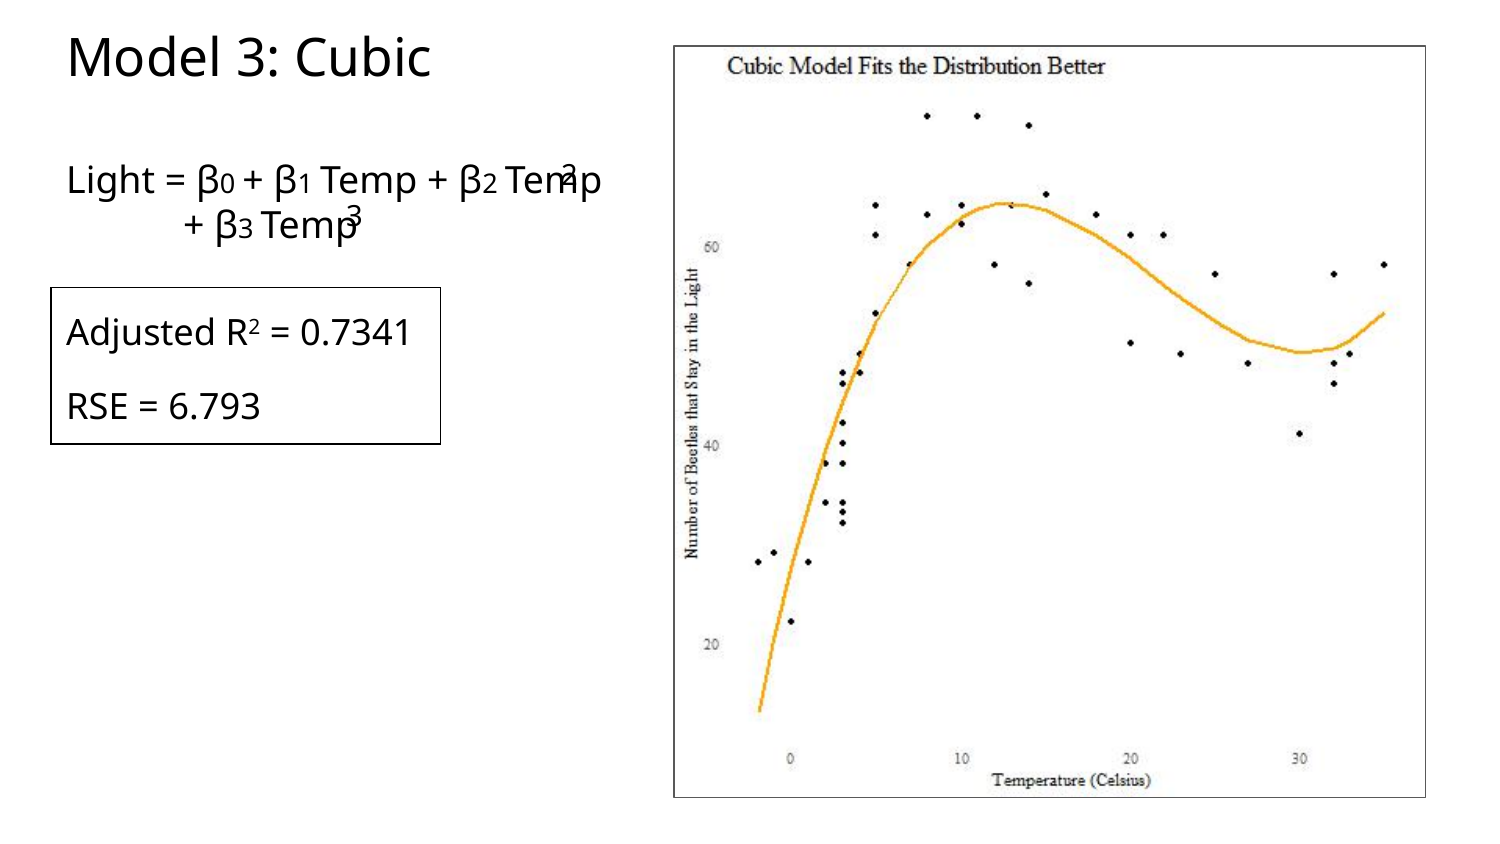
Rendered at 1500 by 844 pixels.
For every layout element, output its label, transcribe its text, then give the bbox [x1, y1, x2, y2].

list Adjusted R2 = 0.7341 RSE = 6.793 [51, 287, 441, 444]
title Model 3: Cubic [51, 8, 1449, 103]
picture [674, 46, 1425, 798]
text_box 2 [546, 141, 603, 207]
text_box 3 [331, 182, 388, 248]
text_box Light = β0 + β1 Temp + β2 Temp + β3 Temp [51, 141, 669, 262]
